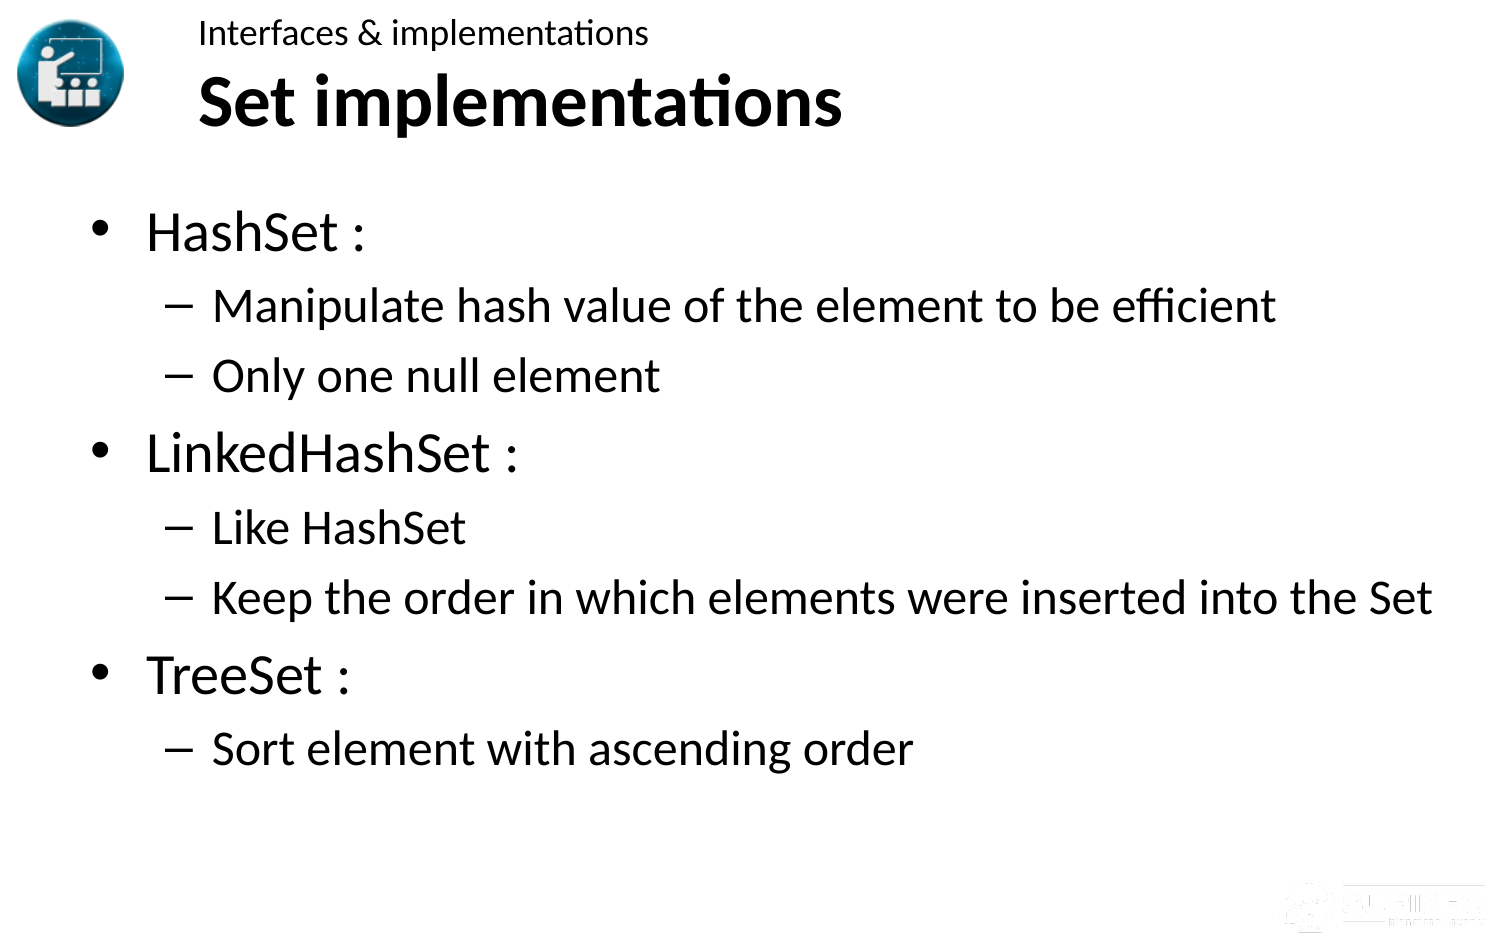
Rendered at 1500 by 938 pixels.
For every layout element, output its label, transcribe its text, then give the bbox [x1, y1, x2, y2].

picture [1269, 870, 1494, 938]
picture [17, 19, 125, 127]
title Set implementations [183, 56, 1459, 138]
list HashSet : Manipulate hash value of the element to be efficient Only one null element LinkedHashSet : Like HashSet Keep the order in which elements were inserted into the Set TreeSet : Sort element with ascending order [75, 185, 1459, 880]
picture [39, 46, 101, 107]
list Interfaces & implementations [183, 0, 1459, 56]
picture [49, 37, 102, 75]
text_box [419, 28, 450, 90]
